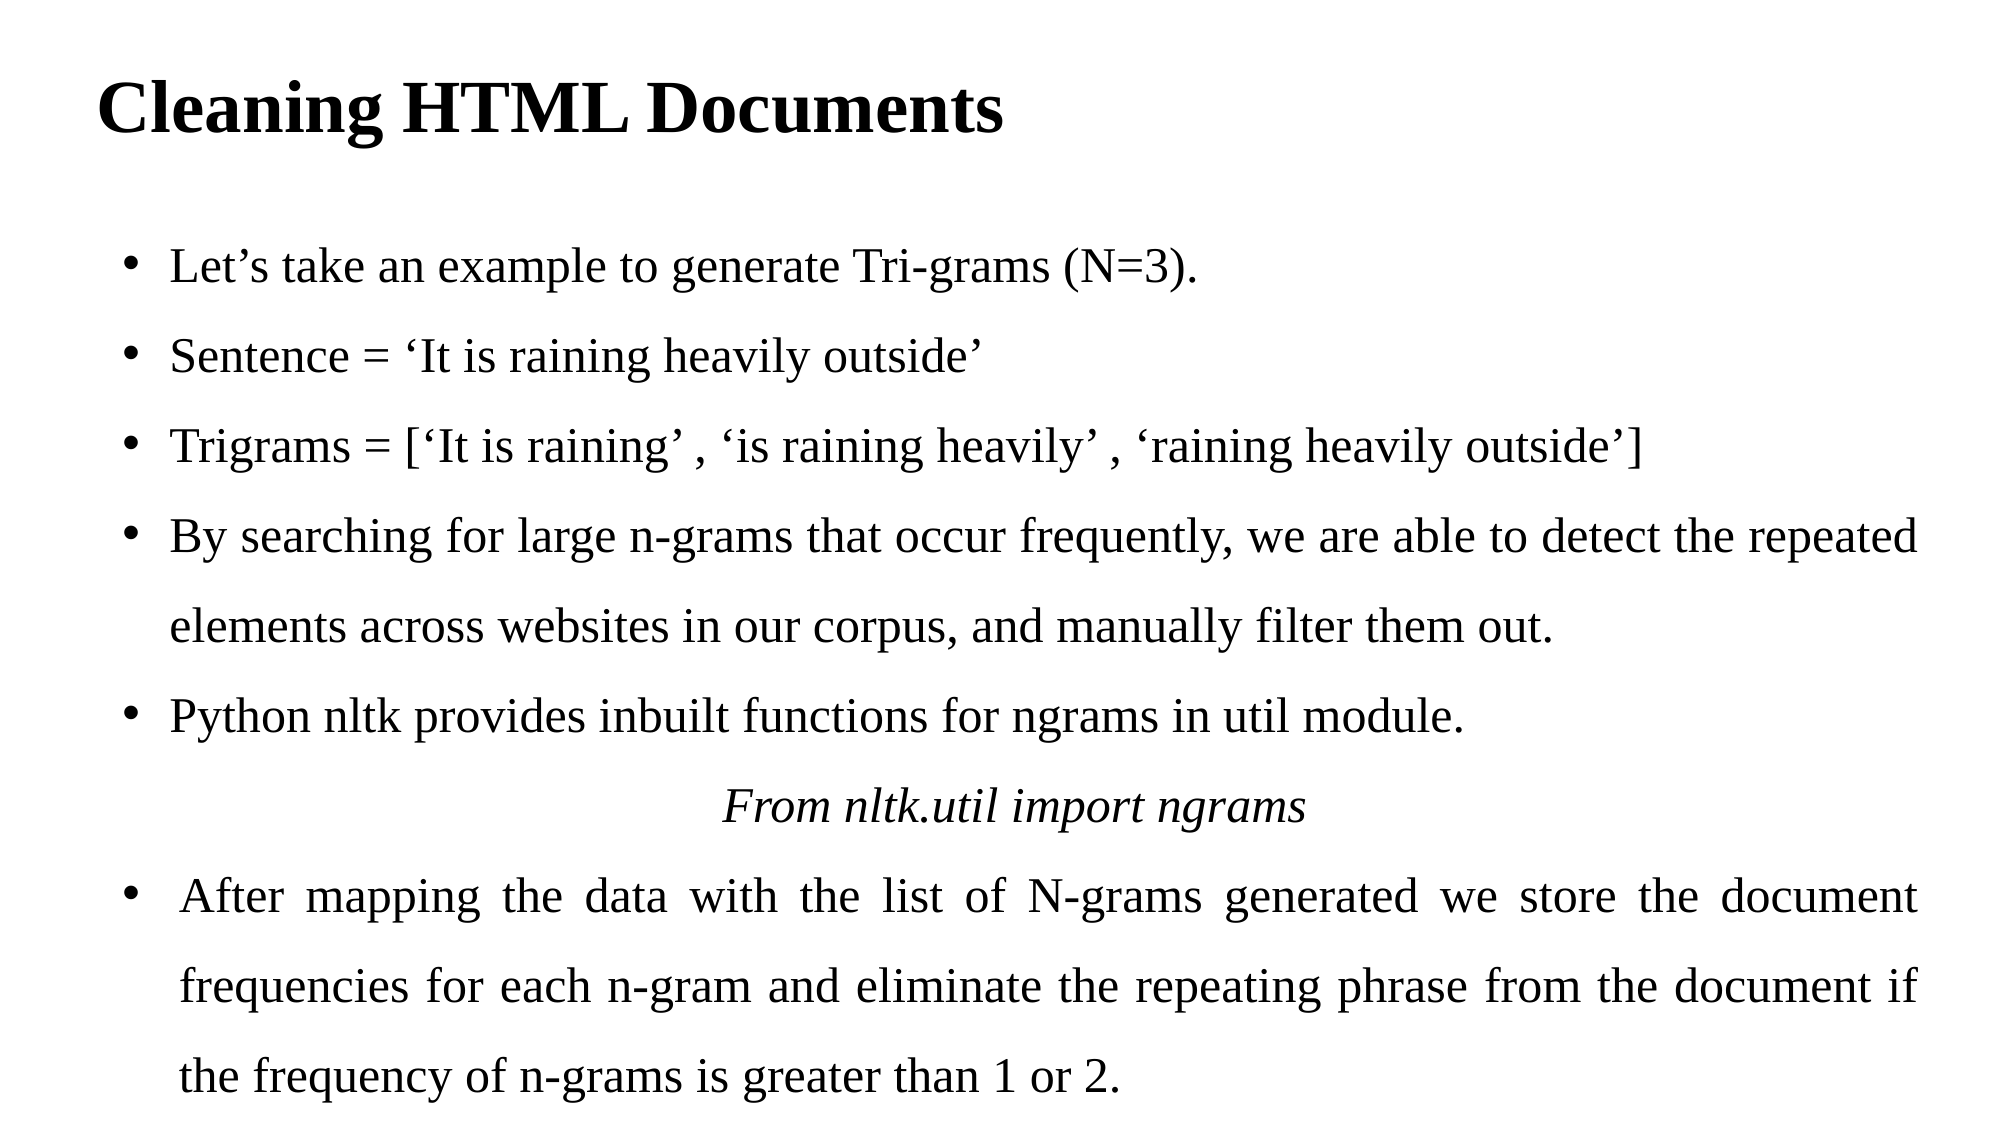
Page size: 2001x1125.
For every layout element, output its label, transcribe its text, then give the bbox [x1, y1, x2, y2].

title Cleaning HTML Documents [81, 0, 1807, 218]
text_box Let’s take an example to generate Tri-grams (N=3). Sentence = ‘It is raining heavily outside’ Trigrams = [‘It is raining’ , ‘is raining heavily’ , ‘raining heavily outside’] By searching for large n-grams that occur frequently, we are able to detect the repeated elements across websites in our corpus, and manually filter them out. Python nltk provides inbuilt functions for ngrams in util module. From nltk.util import ngrams After mapping the data with the list of N-grams generated we store the document frequencies for each n-gram and eliminate the repeating phrase from the document if the frequency of n-grams is greater than 1 or 2. [107, 195, 1935, 1110]
